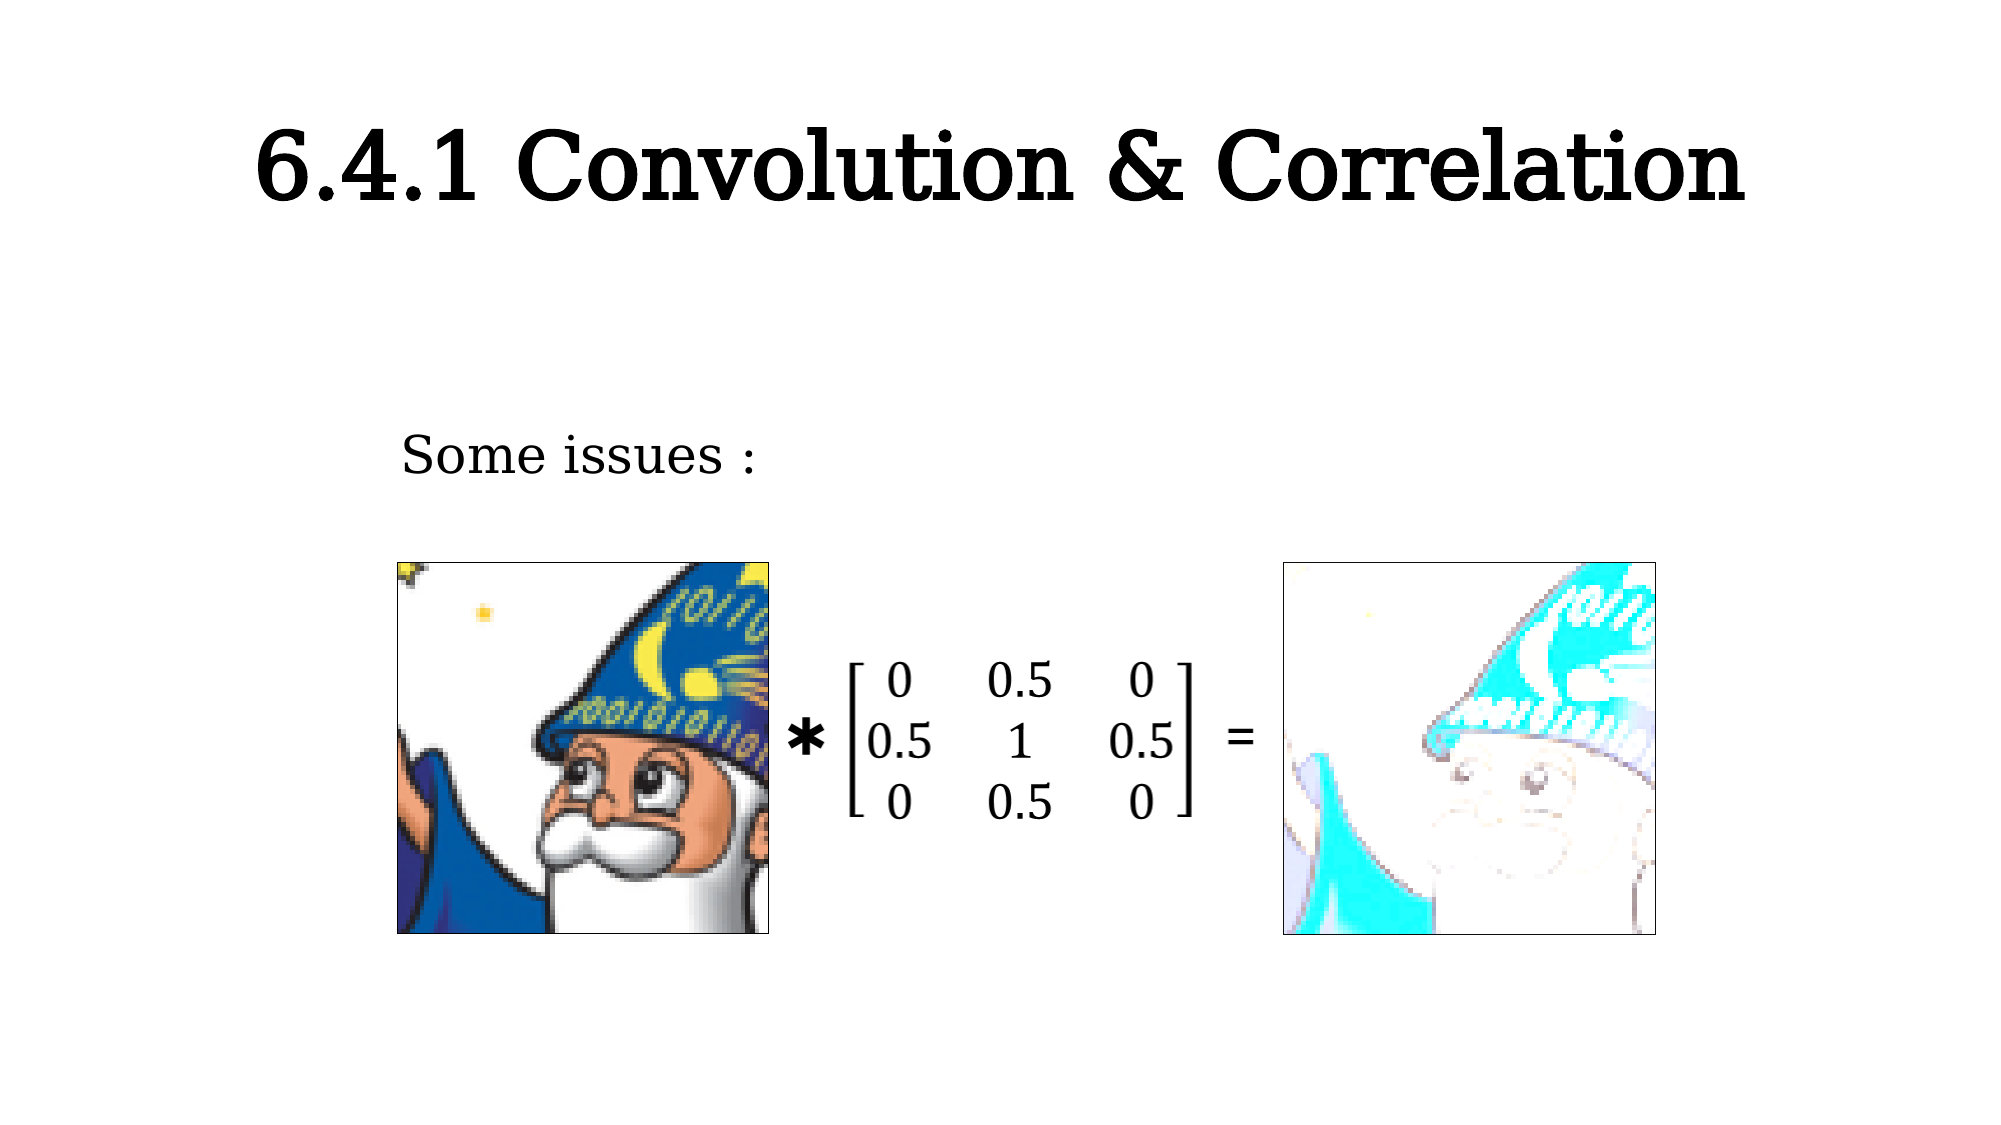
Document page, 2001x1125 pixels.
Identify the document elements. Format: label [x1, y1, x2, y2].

text_box [769, 645, 1283, 829]
list [385, 420, 1705, 1097]
picture [397, 562, 769, 934]
picture [1283, 562, 1656, 935]
title [137, 59, 1863, 278]
